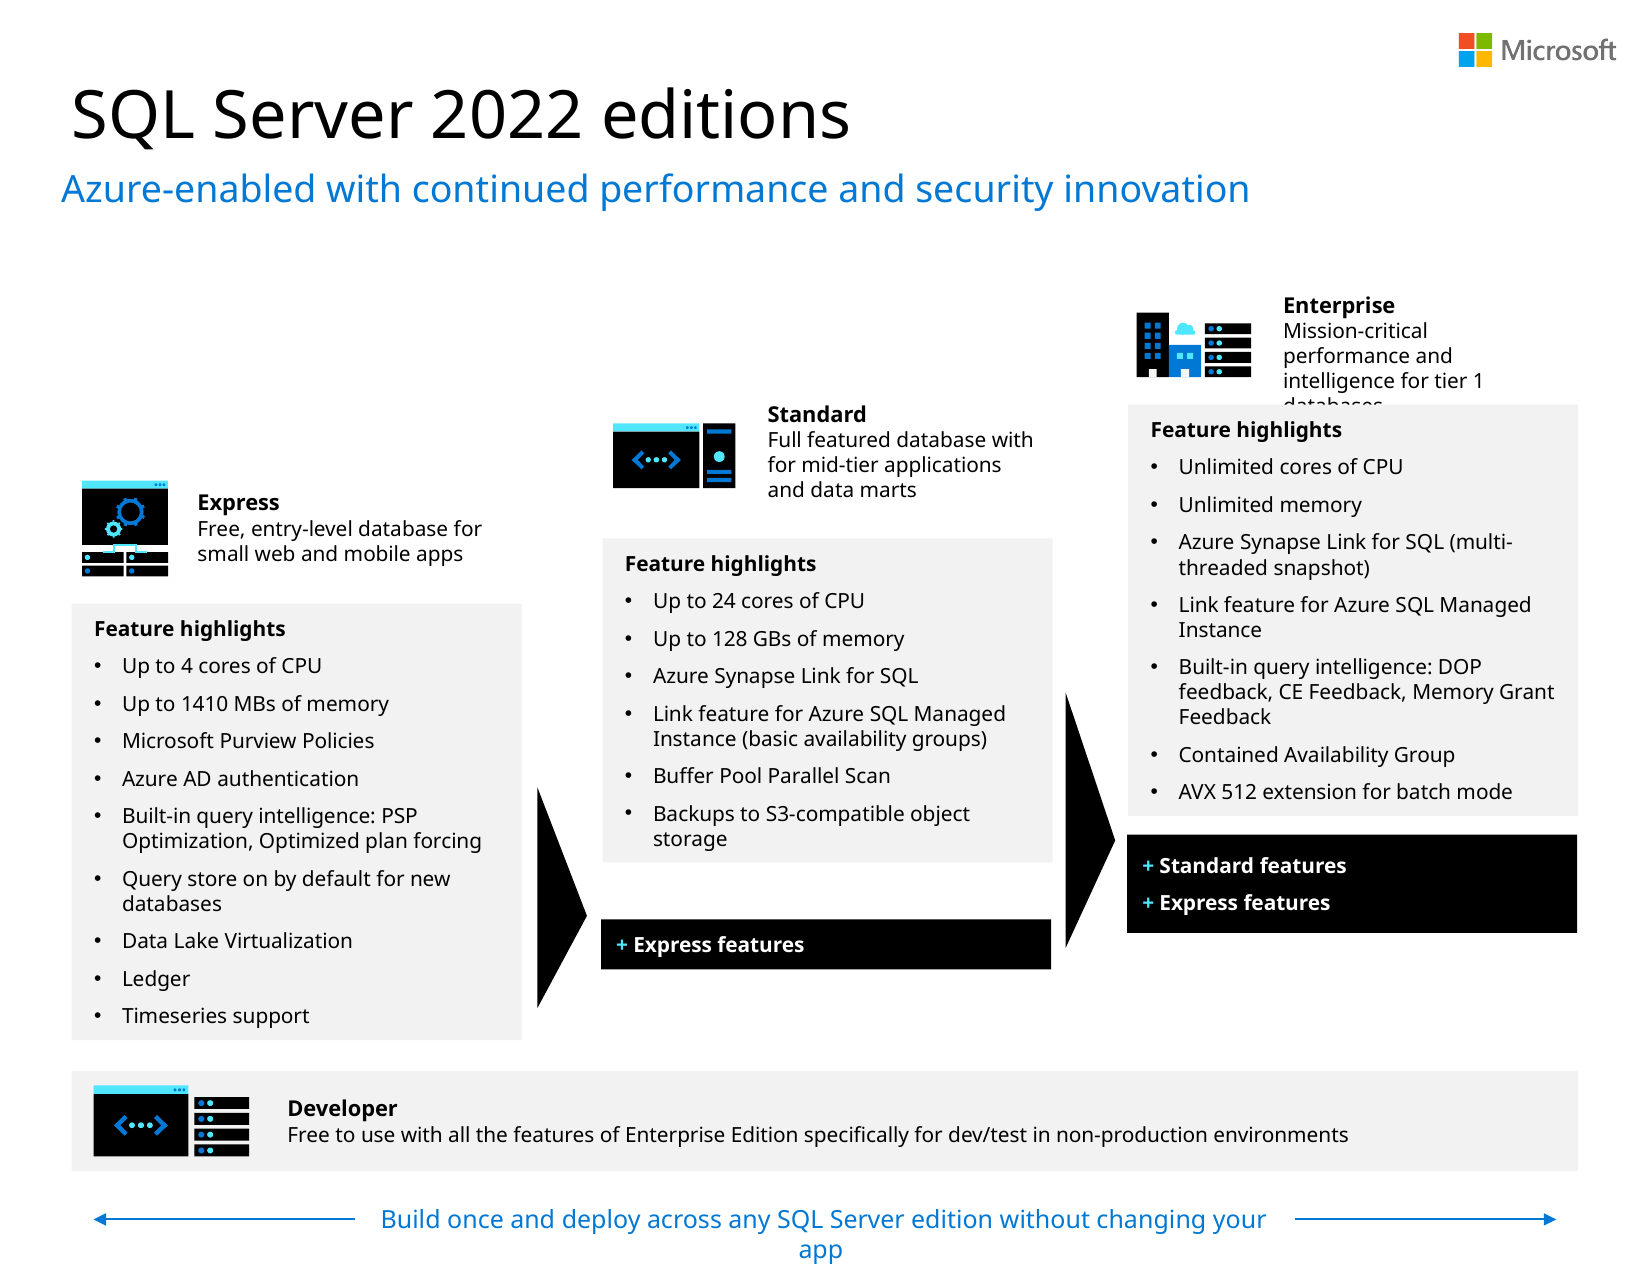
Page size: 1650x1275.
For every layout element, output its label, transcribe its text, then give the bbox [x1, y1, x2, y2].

text_box Feature highlights Unlimited cores of CPU Unlimited memory Azure Synapse Link for SQL (multi-threaded snapshot) Link feature for Azure SQL Managed Instance Built-in query intelligence: DOP feedback, CE Feedback, Memory Grant Feedback Contained Availability Group AVX 512 extension for batch mode [1127, 404, 1579, 817]
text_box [81, 480, 498, 577]
text_box + Express features [600, 918, 1052, 970]
text_box Developer Free to use with all the features of Enterprise Edition specifically for dev/test in non-production environments [287, 1095, 1527, 1147]
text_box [1136, 312, 1252, 378]
text_box Azure-enabled with continued performance and security innovation [46, 157, 1267, 218]
text_box + Standard features + Express features [1126, 834, 1578, 934]
text_box [1064, 691, 1116, 949]
text_box Enterprise Mission-critical performance and intelligence for tier 1 databases [1268, 284, 1568, 404]
text_box Build once and deploy across any SQL Server edition without changing your app [355, 1220, 1295, 1272]
text_box SQL Server 2022 editions [58, 72, 1559, 143]
text_box Feature highlights Up to 4 cores of CPU Up to 1410 MBs of memory Microsoft Purview Policies Azure AD authentication Built-in query intelligence: PSP Optimization, Optimized plan forcing Query store on by default for new databases Data Lake Virtualization Ledger Timeseries support [71, 603, 522, 1041]
text_box Feature highlights Up to 24 cores of CPU Up to 128 GBs of memory Azure Synapse Link for SQL Link feature for Azure SQL Managed Instance (basic availability groups) Buffer Pool Parallel Scan Backups to S3-compatible object storage [602, 538, 1053, 863]
text_box [536, 786, 588, 1009]
picture [1424, 0, 1650, 102]
text_box [71, 1070, 1579, 1172]
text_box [613, 392, 1059, 511]
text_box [93, 1085, 250, 1157]
text_box Build once and deploy across any SQL Server edition without changing your app [355, 1196, 1295, 1219]
